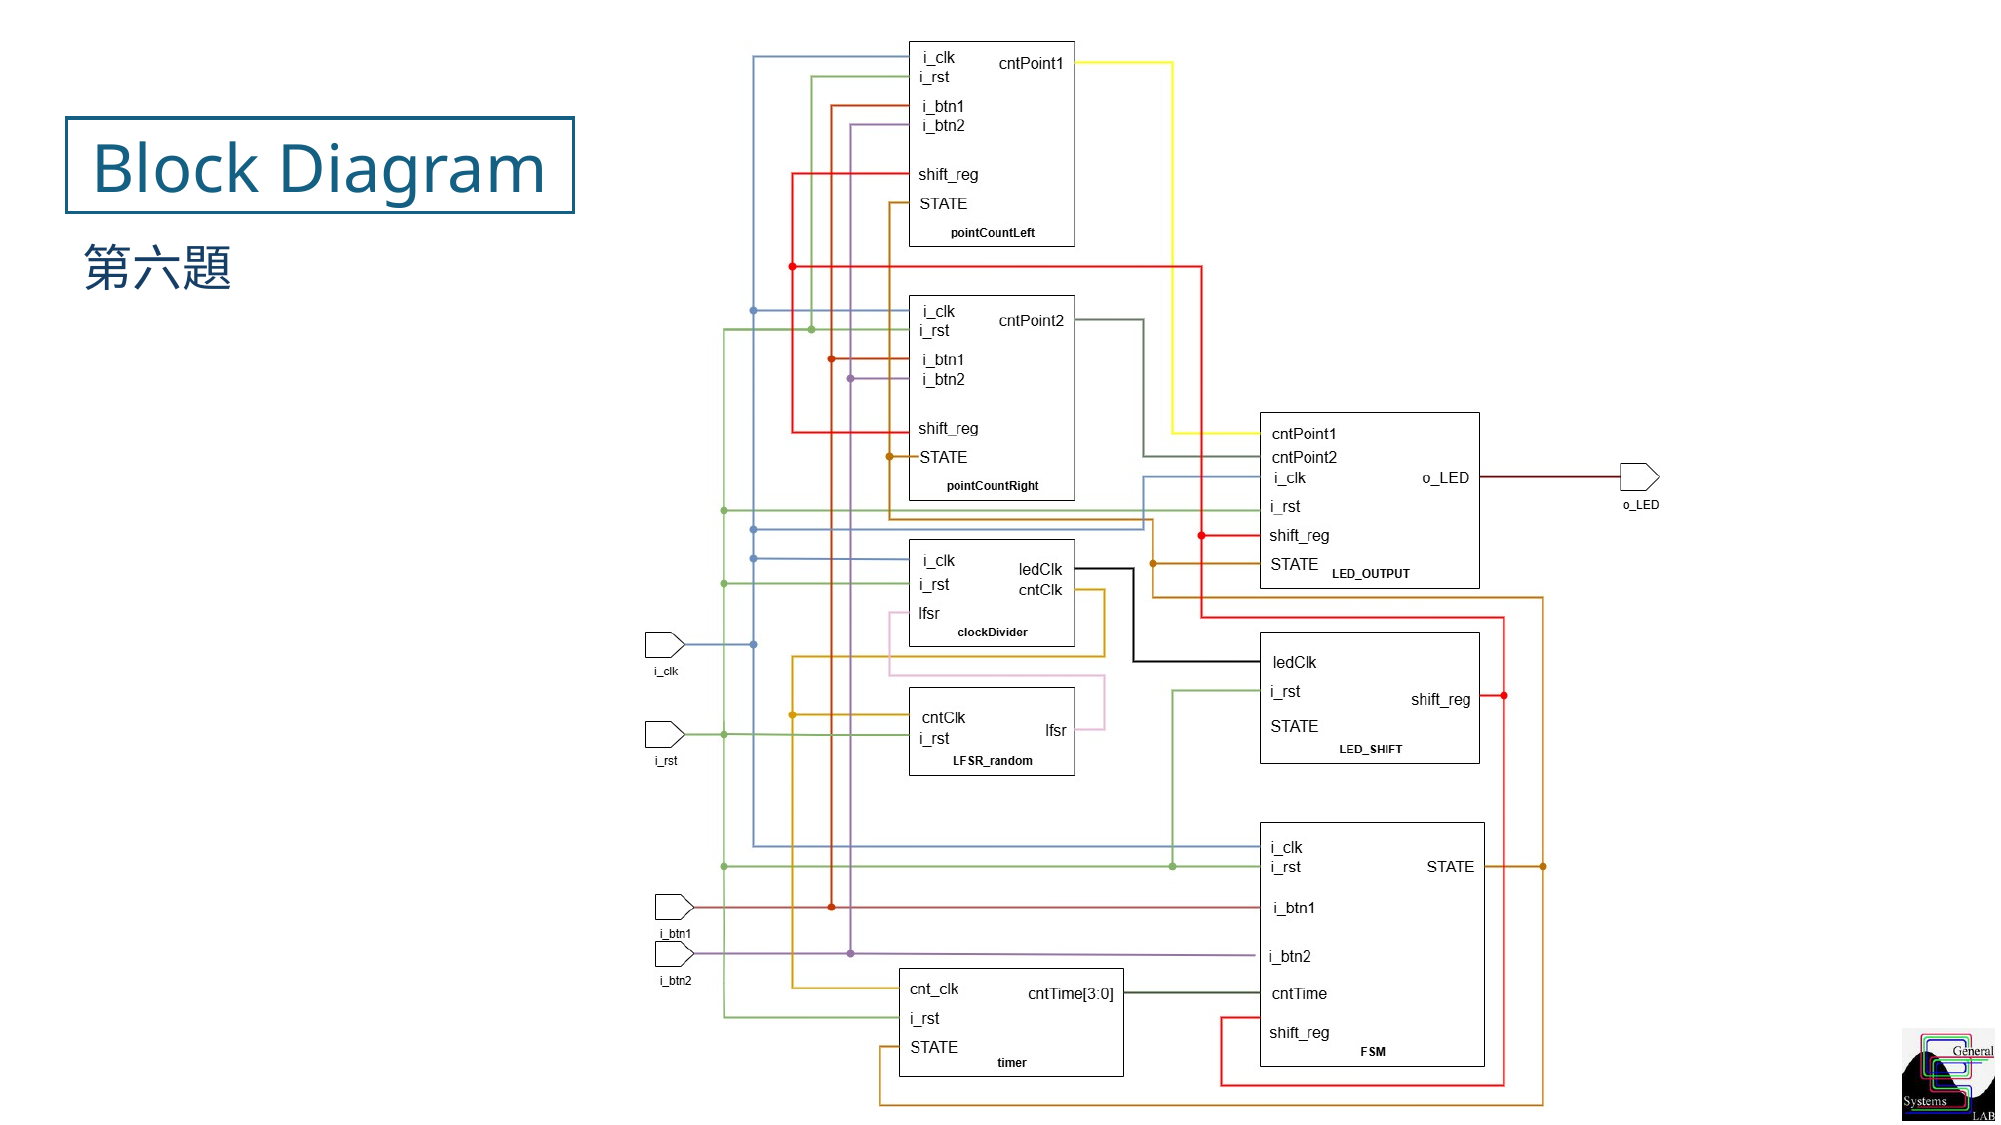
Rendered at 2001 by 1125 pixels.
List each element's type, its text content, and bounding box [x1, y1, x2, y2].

text_box 第六題 [67, 228, 248, 304]
picture [644, 40, 1661, 1107]
text_box Block Diagram [65, 116, 575, 214]
picture [1902, 1028, 1995, 1121]
